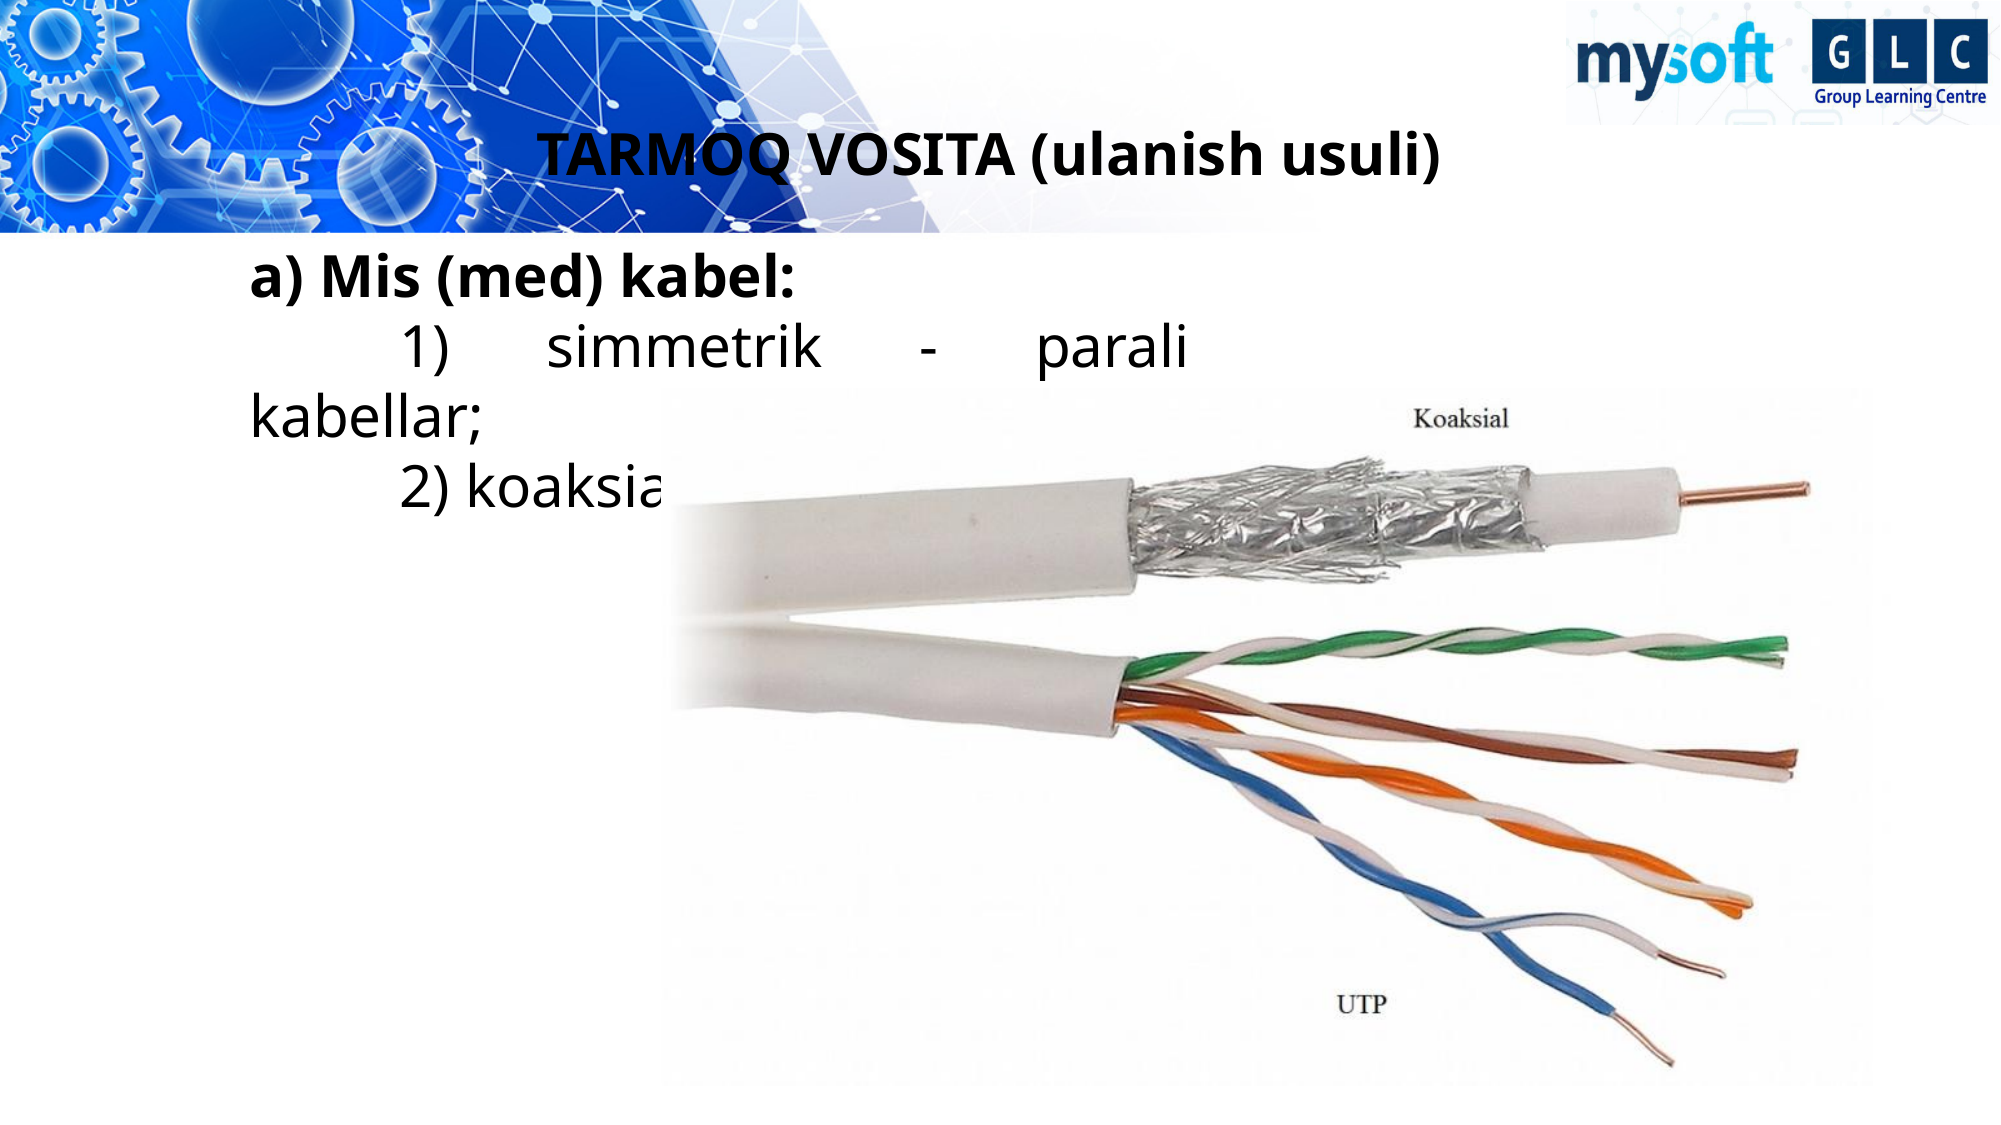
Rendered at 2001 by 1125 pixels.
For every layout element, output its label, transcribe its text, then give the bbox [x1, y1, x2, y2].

picture [0, 0, 2001, 1125]
text_box a) Mis (med) kabel: 1) simmetrik - parali kabellar; 2) koaksial; [234, 231, 1205, 597]
text_box TARMOQ VOSITA (ulanish usuli) [168, 110, 1955, 195]
